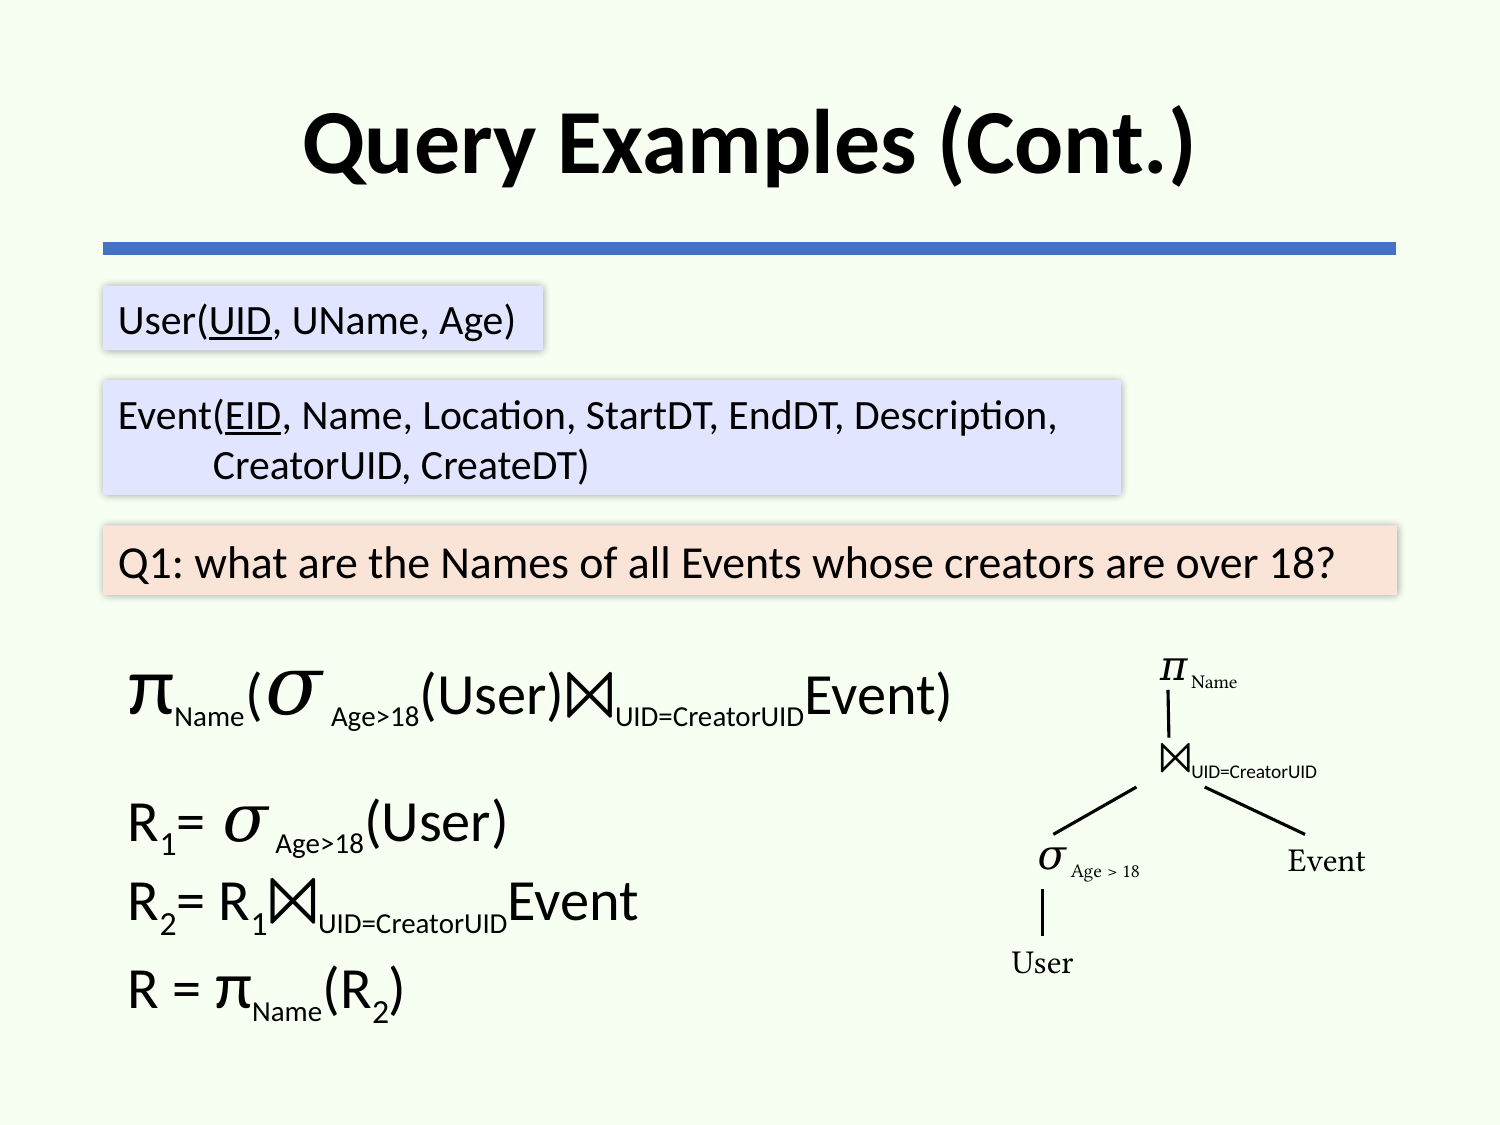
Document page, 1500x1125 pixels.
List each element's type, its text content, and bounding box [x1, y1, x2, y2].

text_box User(UID, UName, Age) [103, 285, 543, 351]
text_box πName(𝜎Age>18(User)⨝UID=CreatorUIDEvent) [113, 623, 969, 740]
text_box Event(EID, Name, Location, StartDT, EndDT, Description, CreatorUID, CreateDT) [103, 380, 1122, 495]
text_box 𝜋Name [1058, 640, 1278, 691]
text_box R1= 𝜎Age>18(User) R2= R1⨝UID=CreatorUIDEvent R = πName(R2) [113, 767, 654, 1038]
title Query Examples (Cont.) [103, 35, 1397, 253]
text_box ⨝UID=CreatorUID [1060, 721, 1281, 794]
text_box 𝜎Age > 18 [933, 828, 1153, 881]
text_box User [1012, 925, 1074, 996]
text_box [1204, 786, 1306, 835]
text_box Q1: what are the Names of all Events whose creators are over 18? [103, 525, 1397, 596]
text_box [1053, 786, 1137, 835]
text_box Event [1294, 823, 1360, 894]
